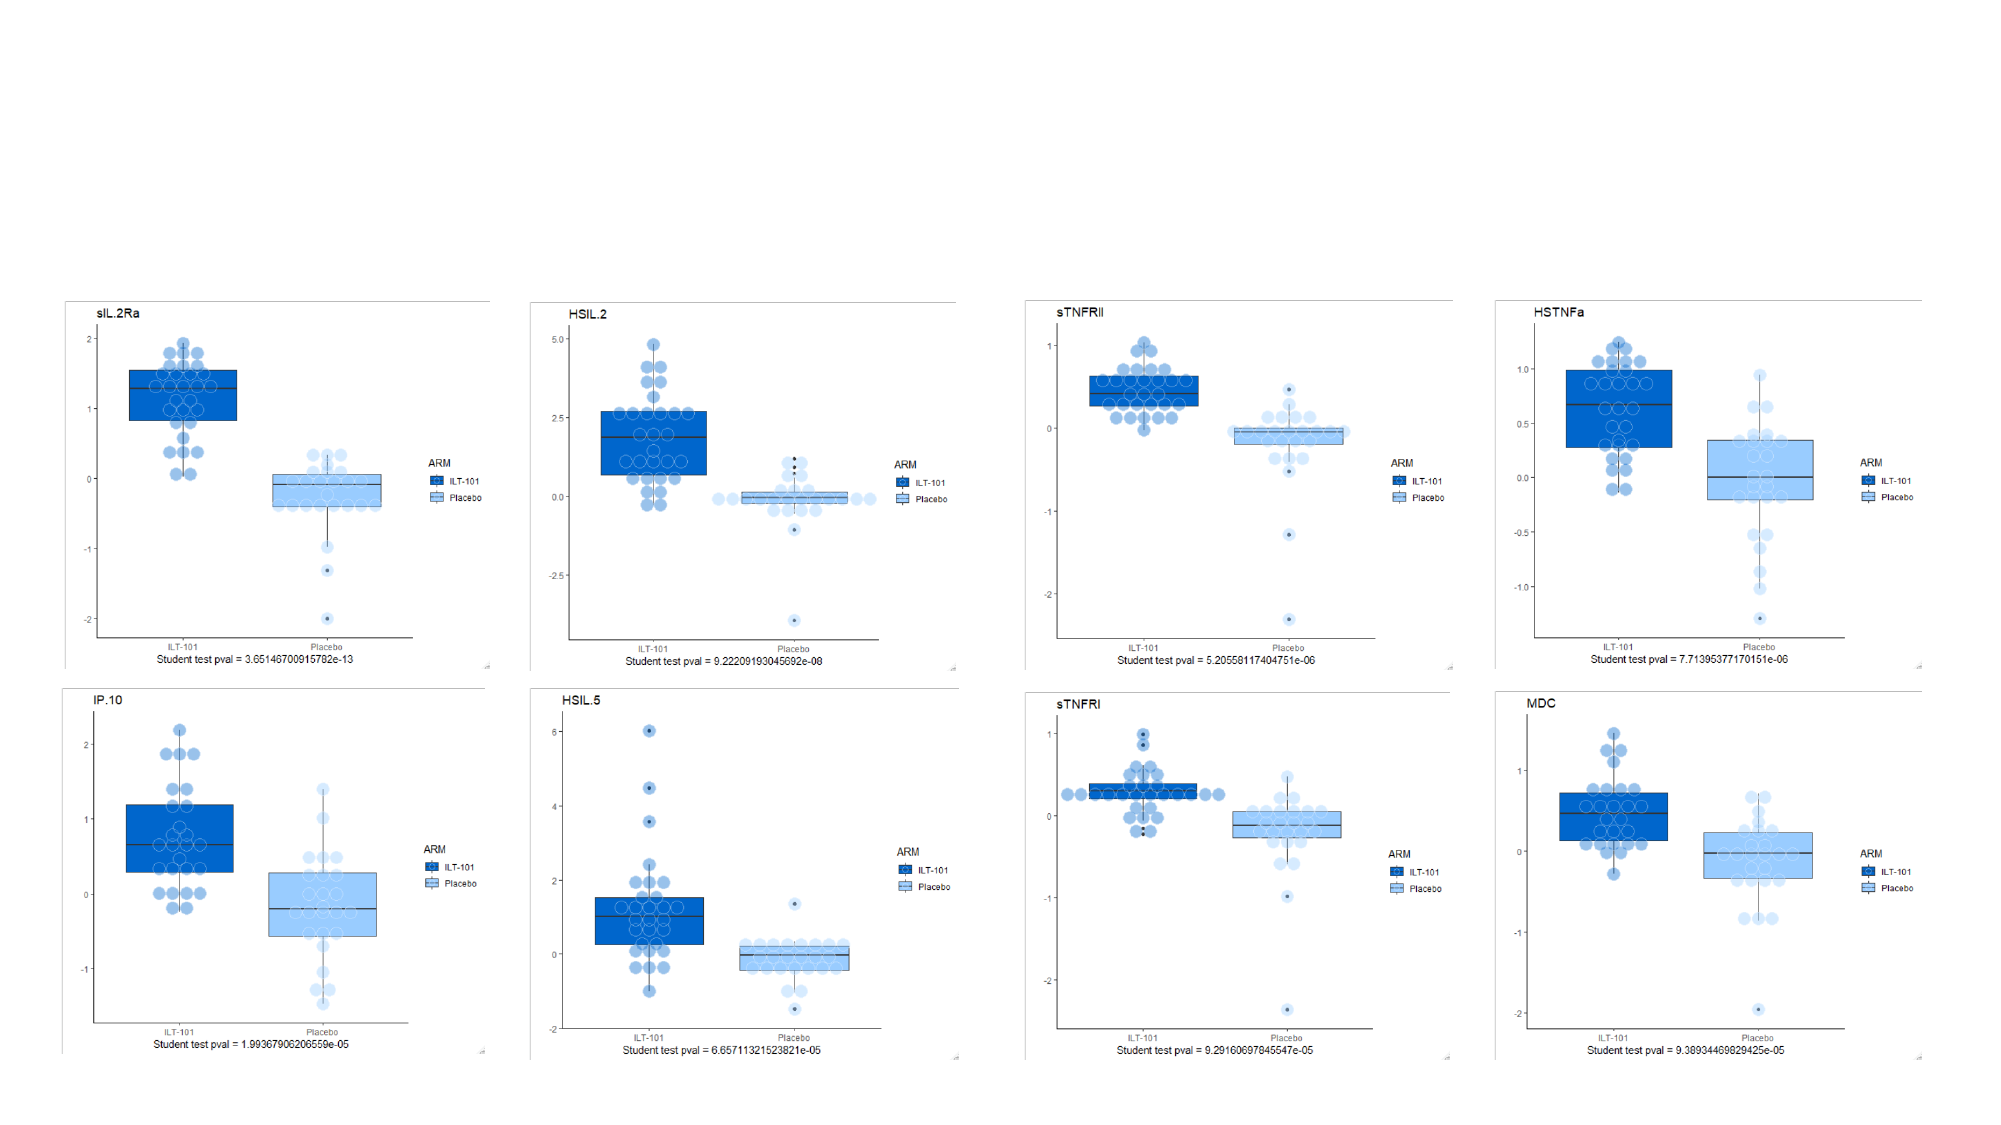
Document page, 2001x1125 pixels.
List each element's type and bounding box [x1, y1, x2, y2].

picture [1024, 300, 1453, 670]
picture [529, 302, 956, 671]
picture [529, 688, 959, 1060]
picture [61, 688, 485, 1054]
picture [64, 301, 490, 669]
picture [1494, 691, 1922, 1060]
picture [1024, 692, 1450, 1060]
picture [1494, 300, 1922, 669]
